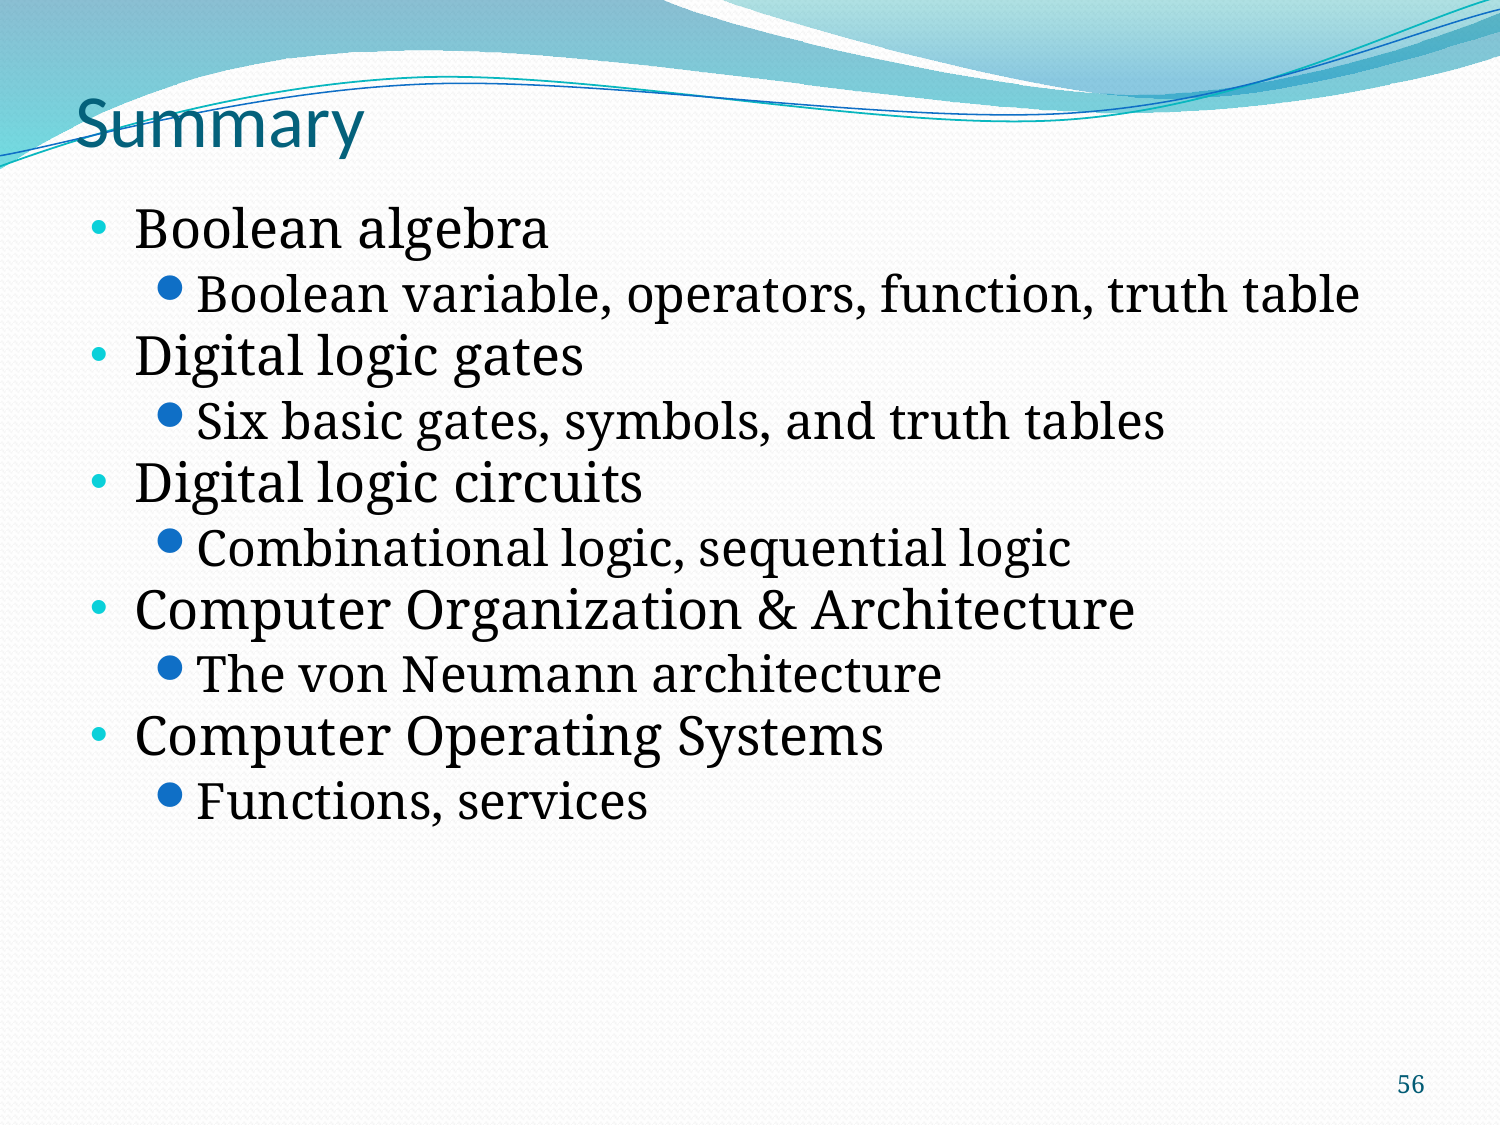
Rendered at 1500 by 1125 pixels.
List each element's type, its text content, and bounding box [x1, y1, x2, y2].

list Boolean algebra Boolean variable, operators, function, truth table Digital logic gates Six basic gates, symbols, and truth tables Digital logic circuits Combinational logic, sequential logic Computer Organization & Architecture The von Neumann architecture Computer Operating Systems Functions, services [75, 200, 1425, 1050]
title Summary [75, 45, 1425, 163]
slide_number 56 [1299, 1042, 1425, 1103]
